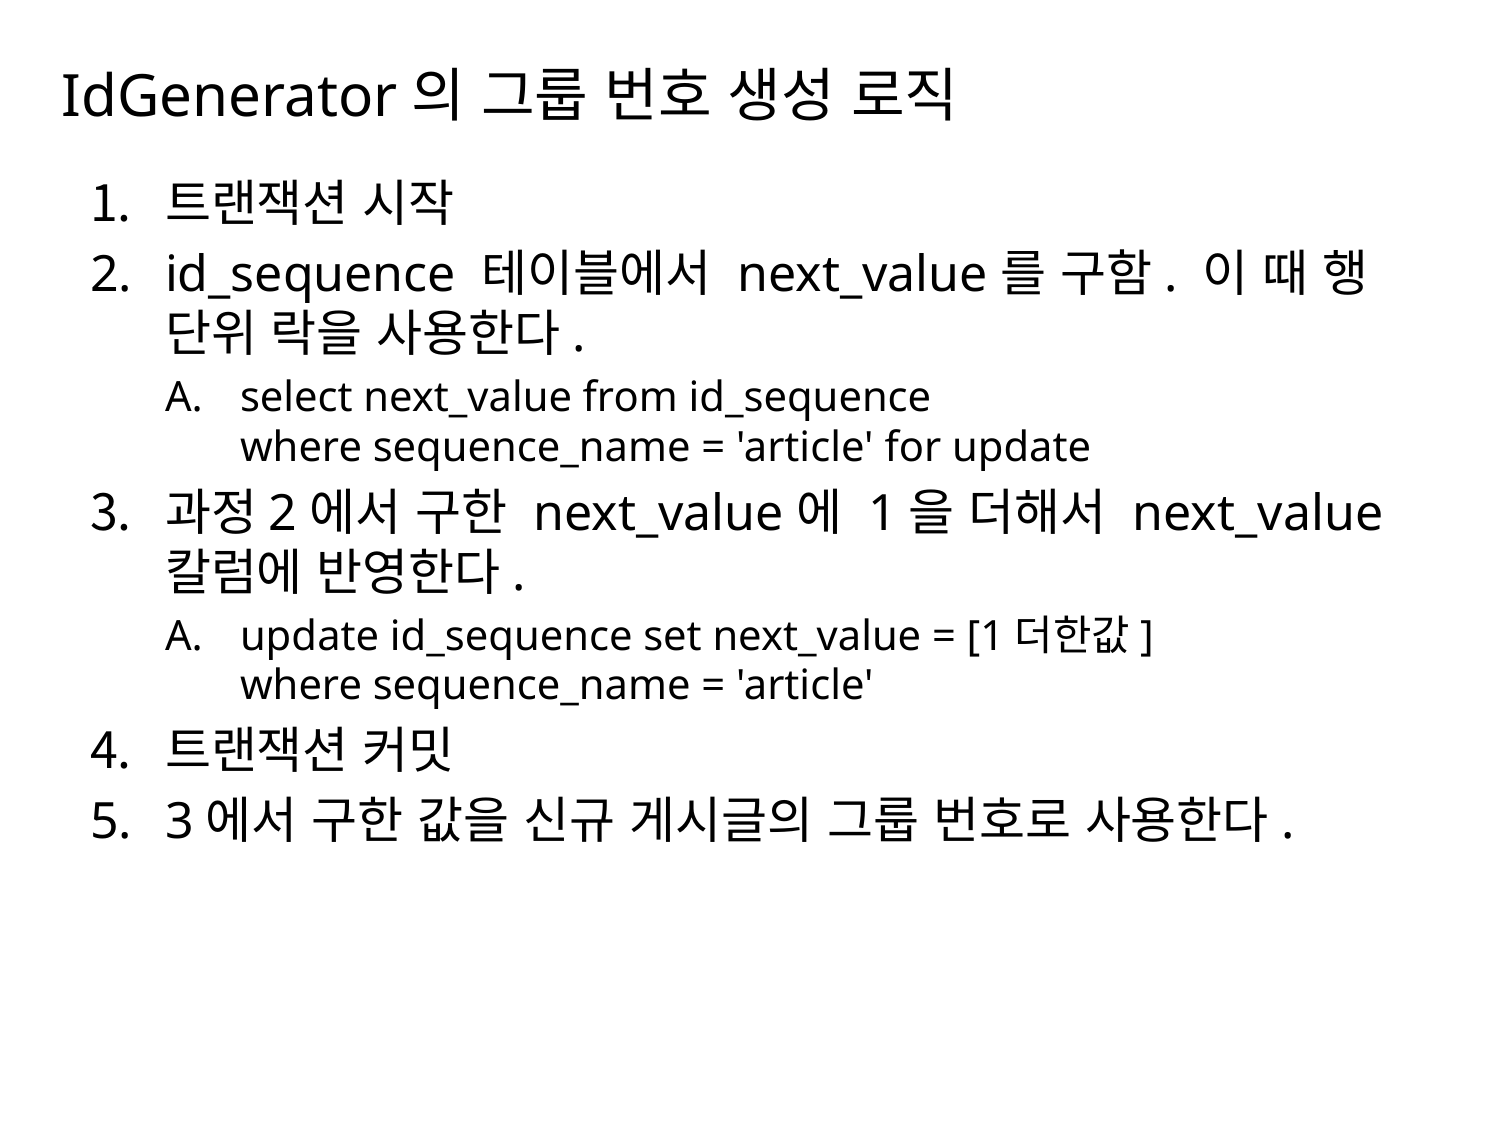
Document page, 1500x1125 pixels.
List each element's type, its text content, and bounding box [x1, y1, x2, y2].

list 트랜잭션 시작 id_sequence 테이블에서 next_value를 구함. 이 때 행 단위 락을 사용한다. select next_value from id_sequence where sequence_name = 'article' for update 과정2에서 구한 next_value에 1을 더해서 next_value 칼럼에 반영한다. update id_sequence set next_value = [1더한값] where sequence_name = 'article' 트랜잭션 커밋 3에서 구한 값을 신규 게시글의 그룹 번호로 사용한다. [75, 164, 1425, 1005]
title IdGenerator의 그룹 번호 생성 로직 [46, 45, 1465, 141]
